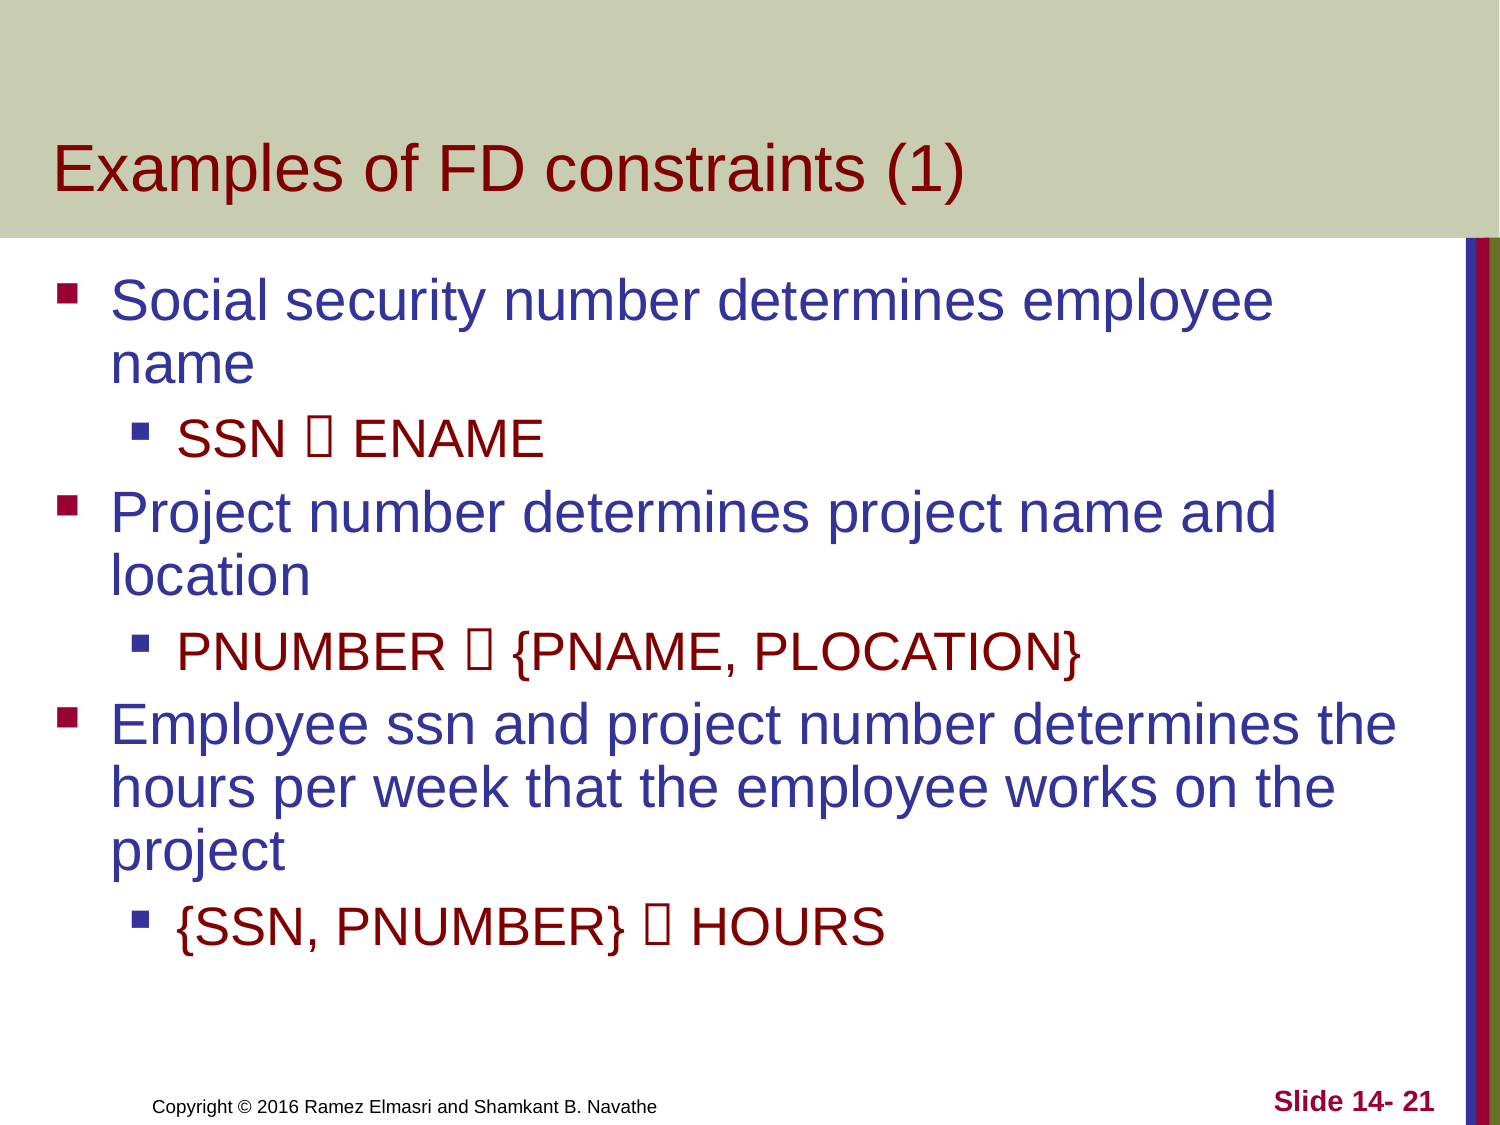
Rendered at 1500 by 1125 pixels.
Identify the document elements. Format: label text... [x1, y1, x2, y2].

list Social security number determines employee name SSN  ENAME Project number determines project name and location PNUMBER  {PNAME, PLOCATION} Employee ssn and project number determines the hours per week that the employee works on the project {SSN, PNUMBER}  HOURS [39, 262, 1400, 1013]
title Examples of FD constraints (1) [37, 49, 1317, 213]
slide_number Slide 14- 21 [1137, 1049, 1451, 1125]
